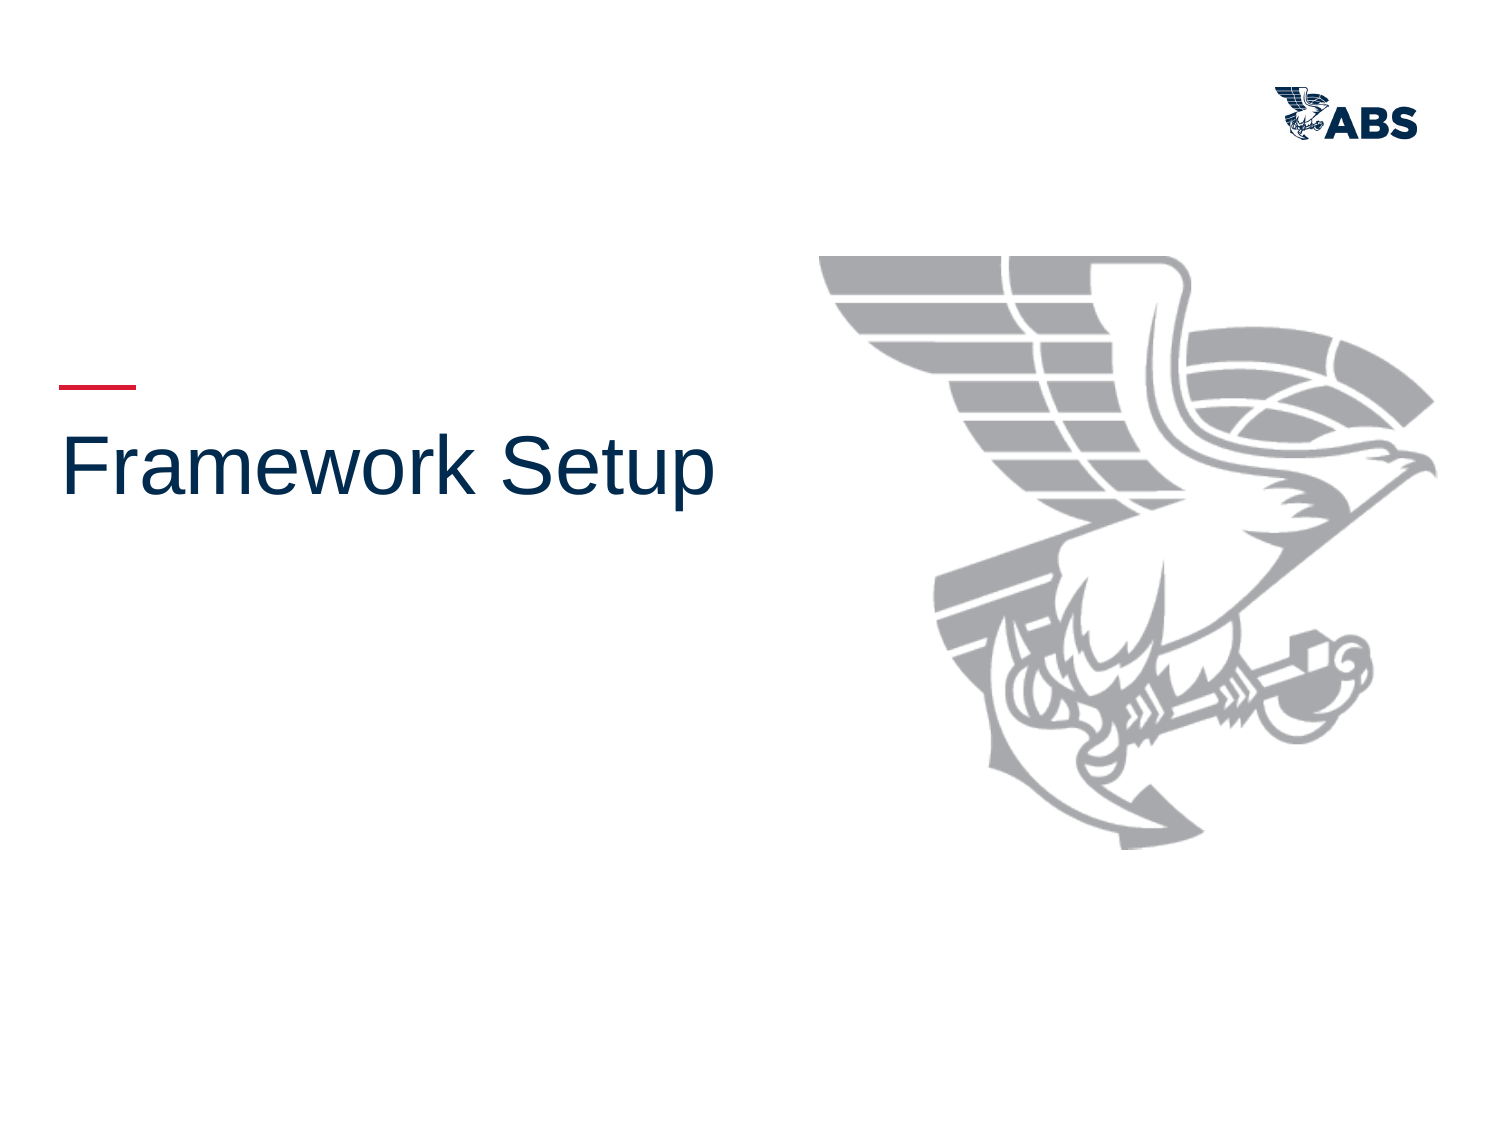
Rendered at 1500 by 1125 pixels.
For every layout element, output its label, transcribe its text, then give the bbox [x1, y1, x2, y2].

list Framework Setup [46, 415, 1206, 538]
picture [1275, 87, 1417, 140]
picture [819, 256, 1438, 850]
